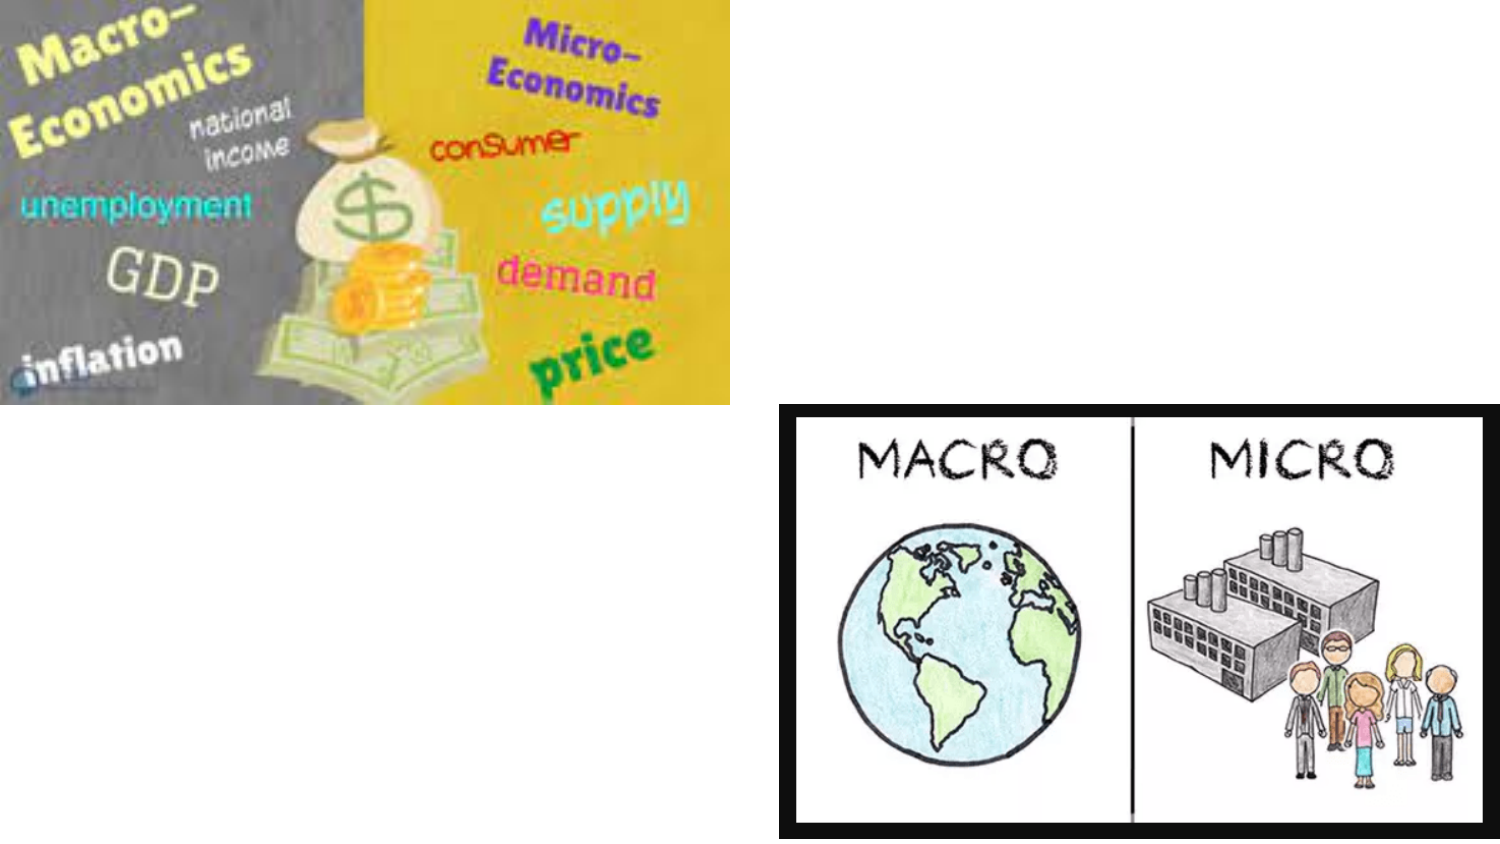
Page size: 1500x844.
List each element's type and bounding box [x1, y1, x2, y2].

picture [779, 404, 1500, 839]
picture [0, 0, 730, 405]
